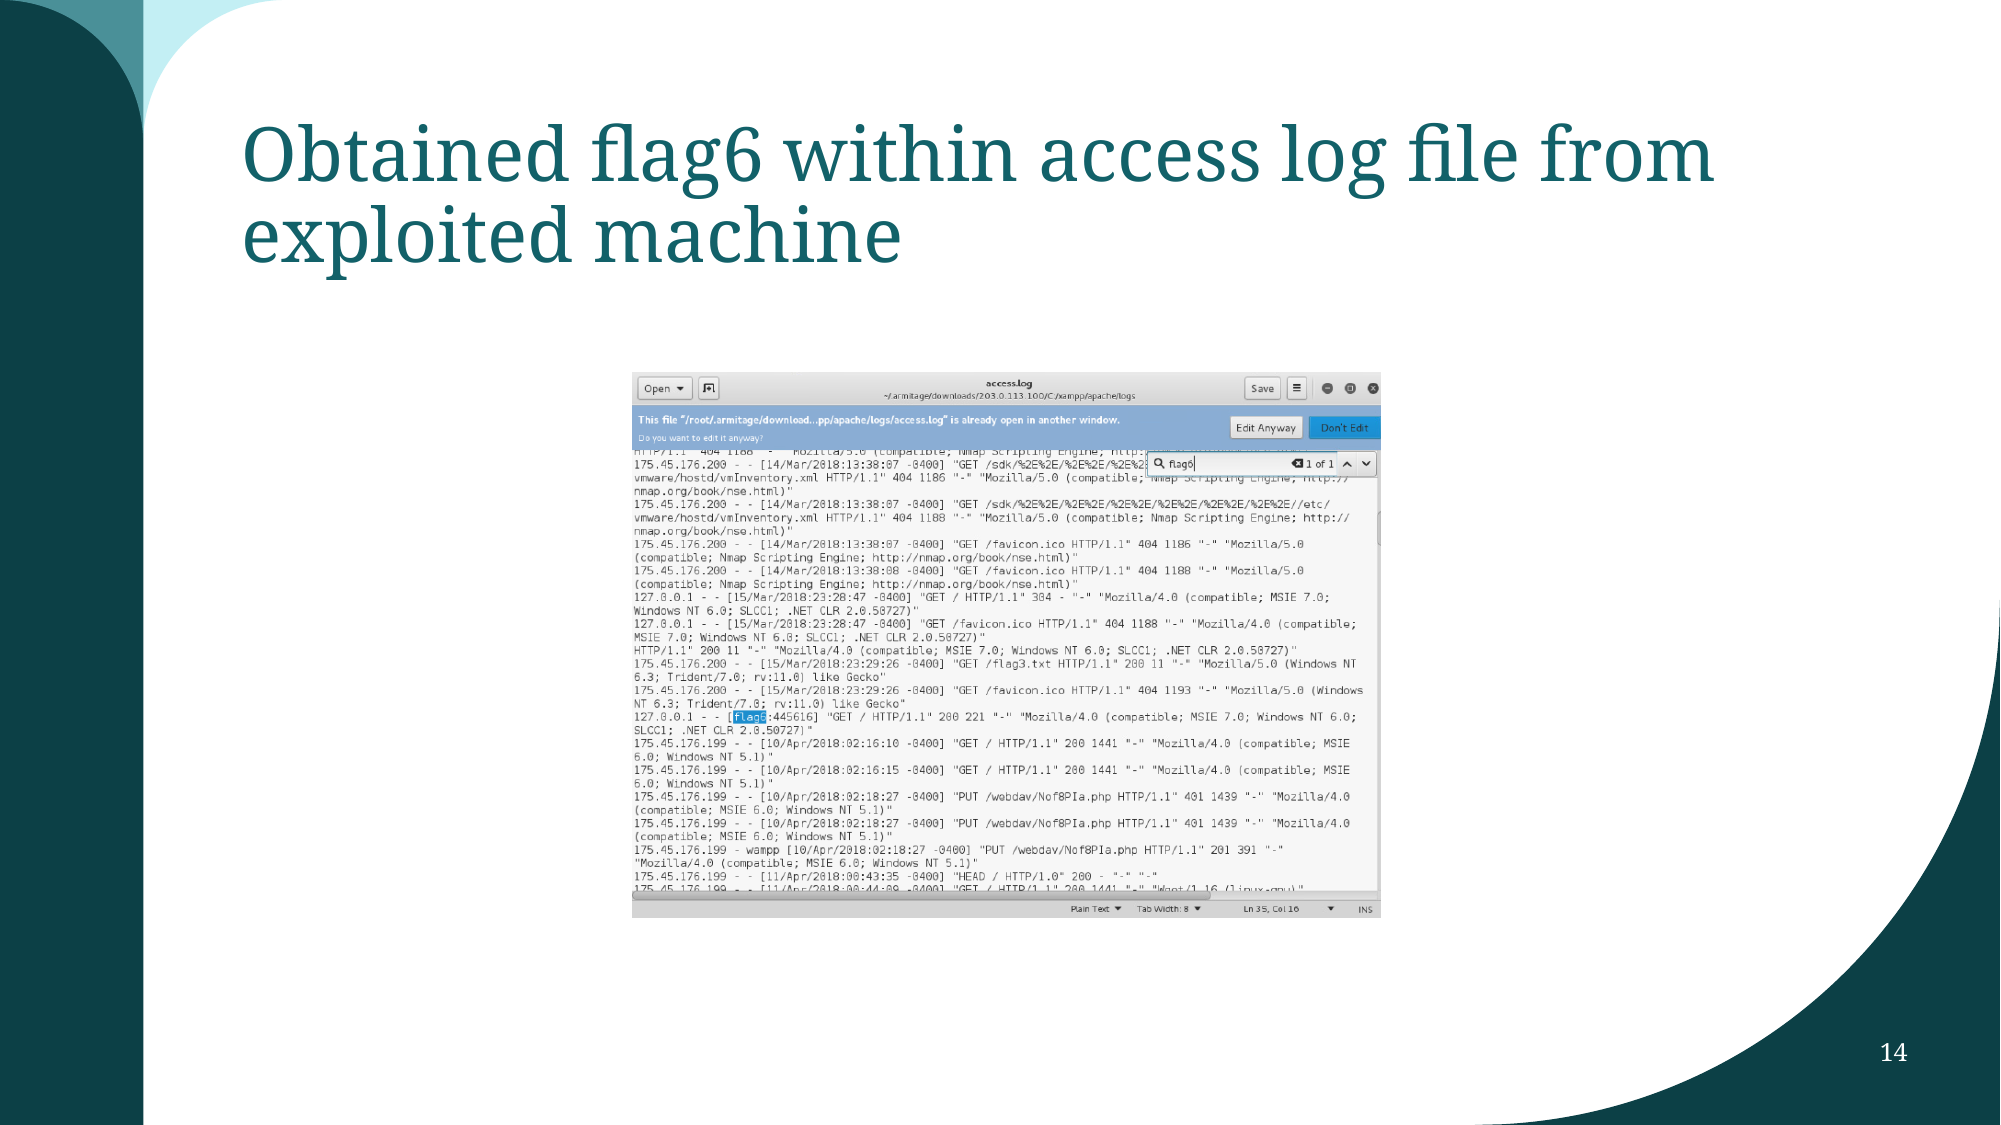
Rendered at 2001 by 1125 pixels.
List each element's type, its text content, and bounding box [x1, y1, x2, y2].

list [632, 372, 1381, 918]
slide_number 14 [1787, 981, 2000, 1125]
title Obtained flag6 within access log file from exploited machine [226, 40, 1790, 356]
